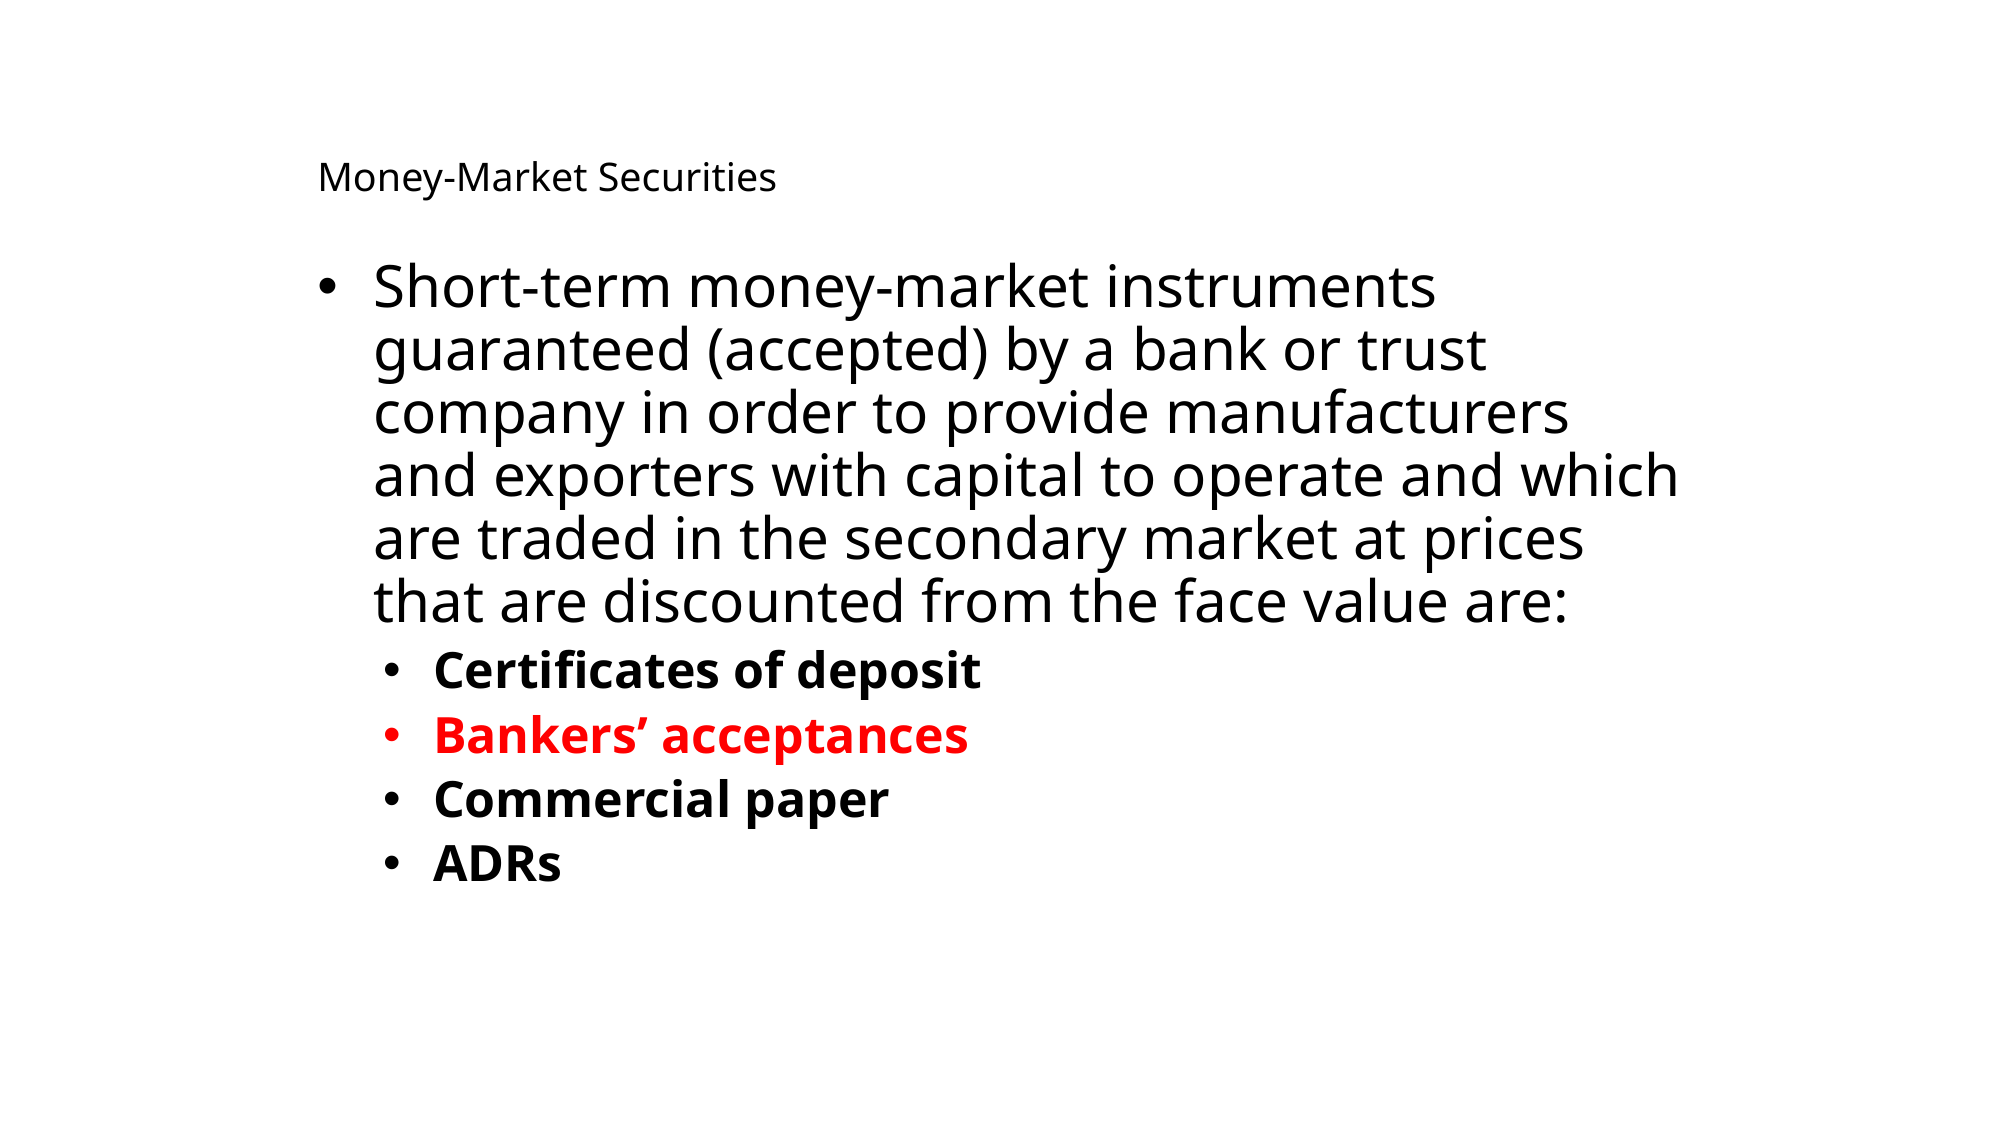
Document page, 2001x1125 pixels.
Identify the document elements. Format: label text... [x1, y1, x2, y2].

title Money-Market Securities [302, 149, 1698, 208]
list Short-term money-market instruments guaranteed (accepted) by a bank or trust company in order to provide manufacturers and exporters with capital to operate and which are traded in the secondary market at prices that are discounted from the face value are: Certificates of deposit Bankers’ acceptances Commercial paper ADRs [302, 249, 1698, 1000]
